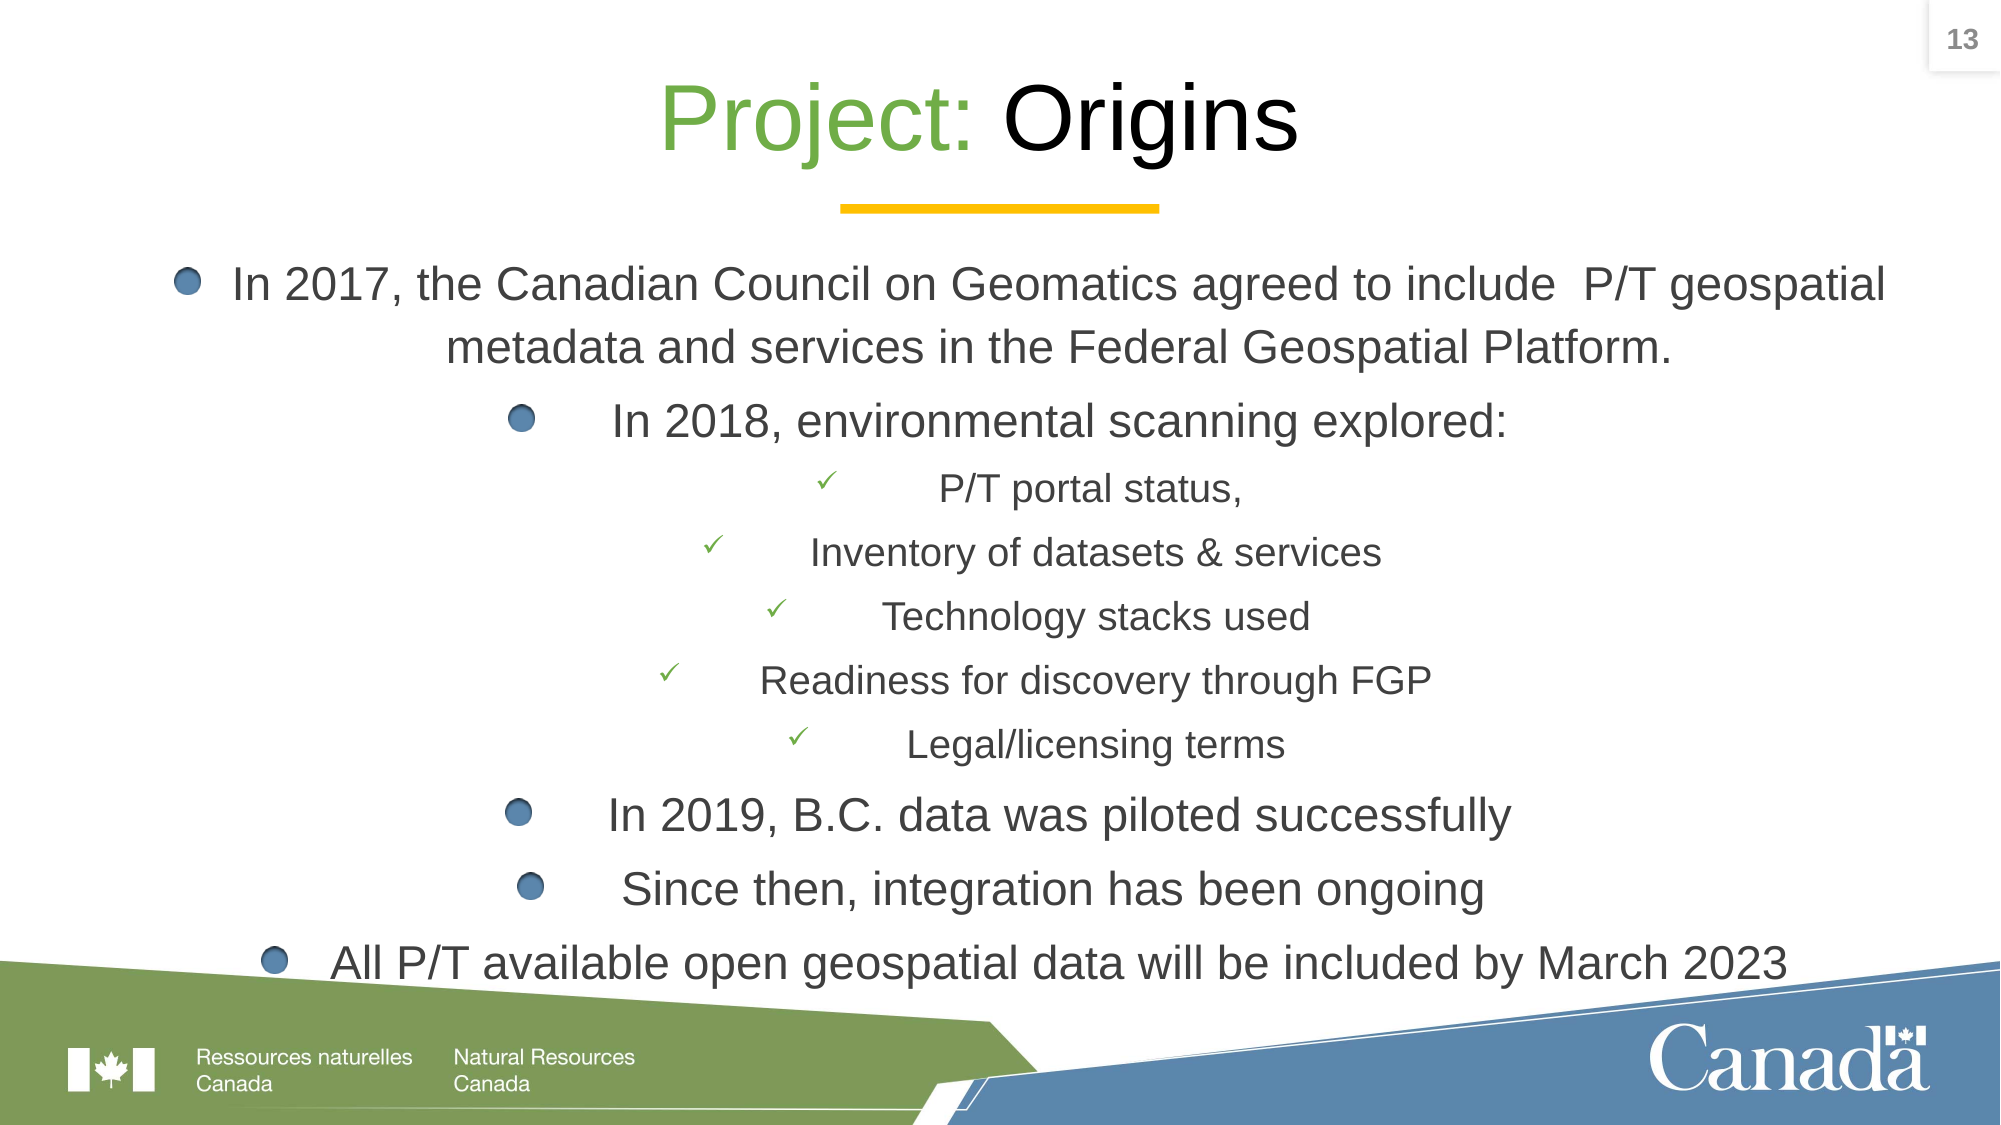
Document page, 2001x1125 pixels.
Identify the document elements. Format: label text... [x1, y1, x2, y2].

slide_number 13 [1926, 0, 2000, 75]
picture [0, 0, 2000, 1125]
title Project: Origins [75, 15, 1925, 179]
list In 2017, the Canadian Council on Geomatics agreed to include P/T geospatial metadata and services in the Federal Geospatial Platform. In 2018, environmental scanning explored: P/T portal status, Inventory of datasets & services Technology stacks used Readiness for discovery through FGP Legal/licensing terms In 2019, B.C. data was piloted successfully Since then, integration has been ongoing All P/T available open geospatial data will be included by March 2023 [114, 239, 1963, 997]
